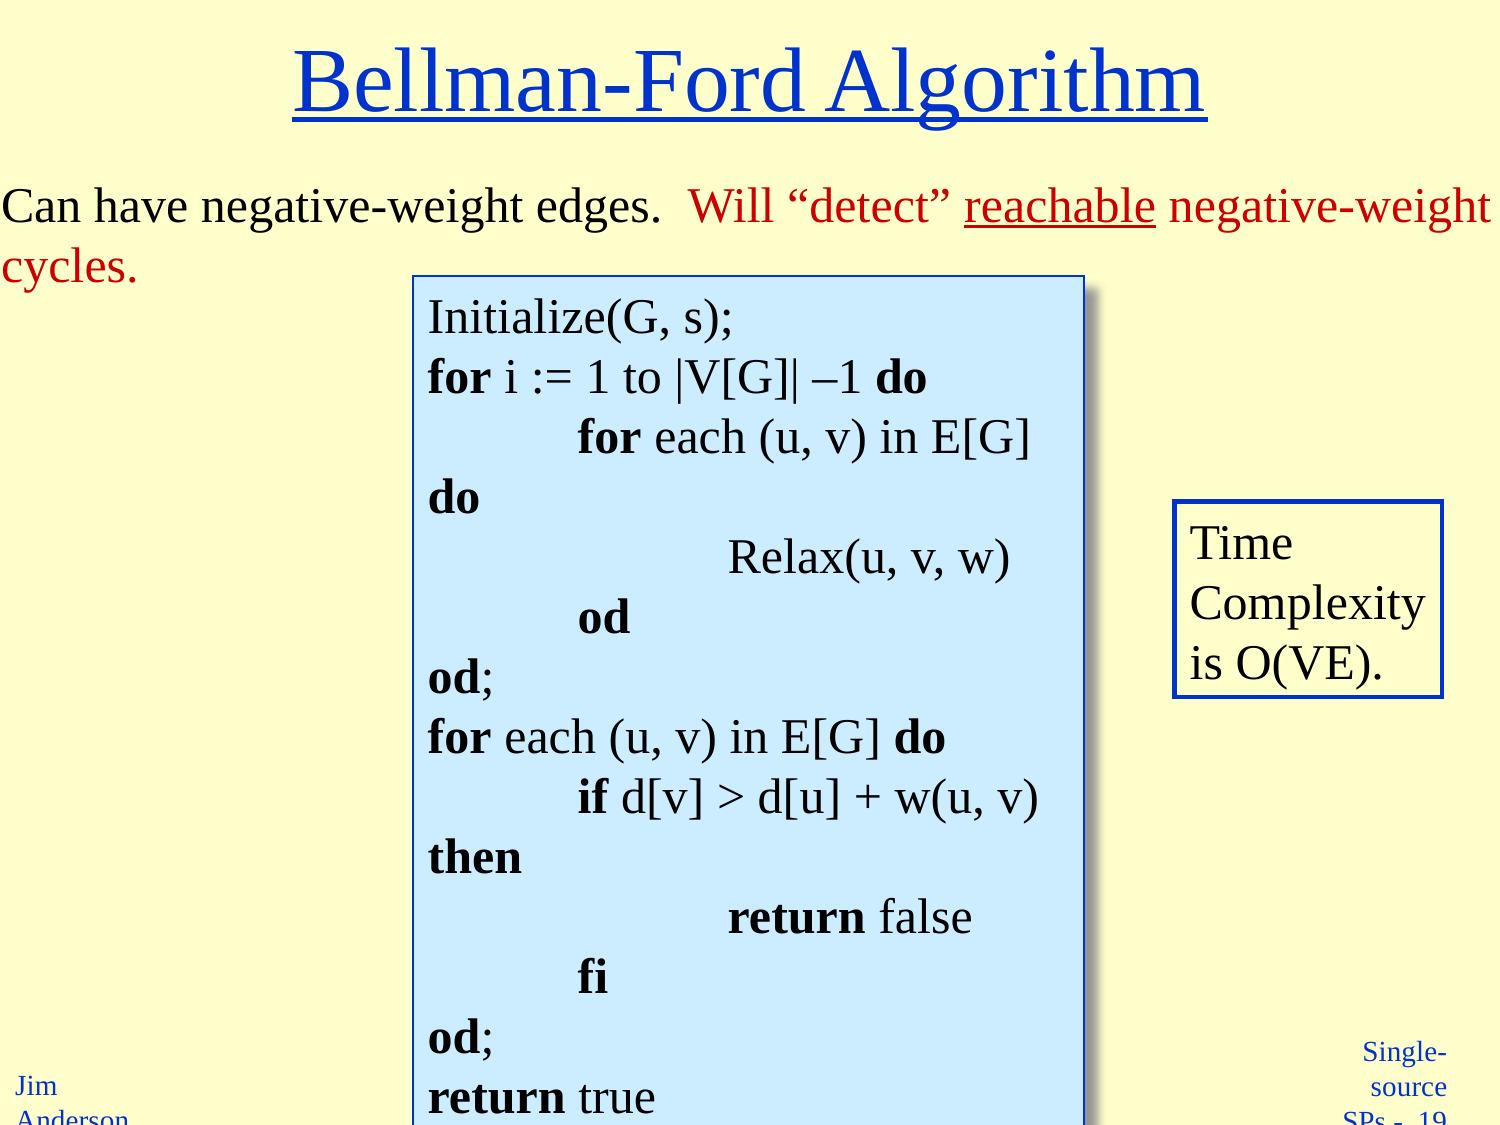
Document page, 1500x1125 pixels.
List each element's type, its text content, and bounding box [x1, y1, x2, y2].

text_box Bellman-Ford Algorithm [0, 0, 1500, 150]
text_box Initialize(G, s); for i := 1 to |V[G]| –1 do for each (u, v) in E[G] do Relax(u, v, w) od od; for each (u, v) in E[G] do if d[v] > d[u] + w(u, v) then return false fi od; return true [413, 276, 1084, 1125]
text_box Single-source SPs - 19 [1312, 1052, 1463, 1116]
text_box Can have negative-weight edges. Will “detect” reachable negative-weight cycles. [0, 164, 1500, 300]
text_box Time Complexity is O(VE). [1174, 501, 1443, 698]
